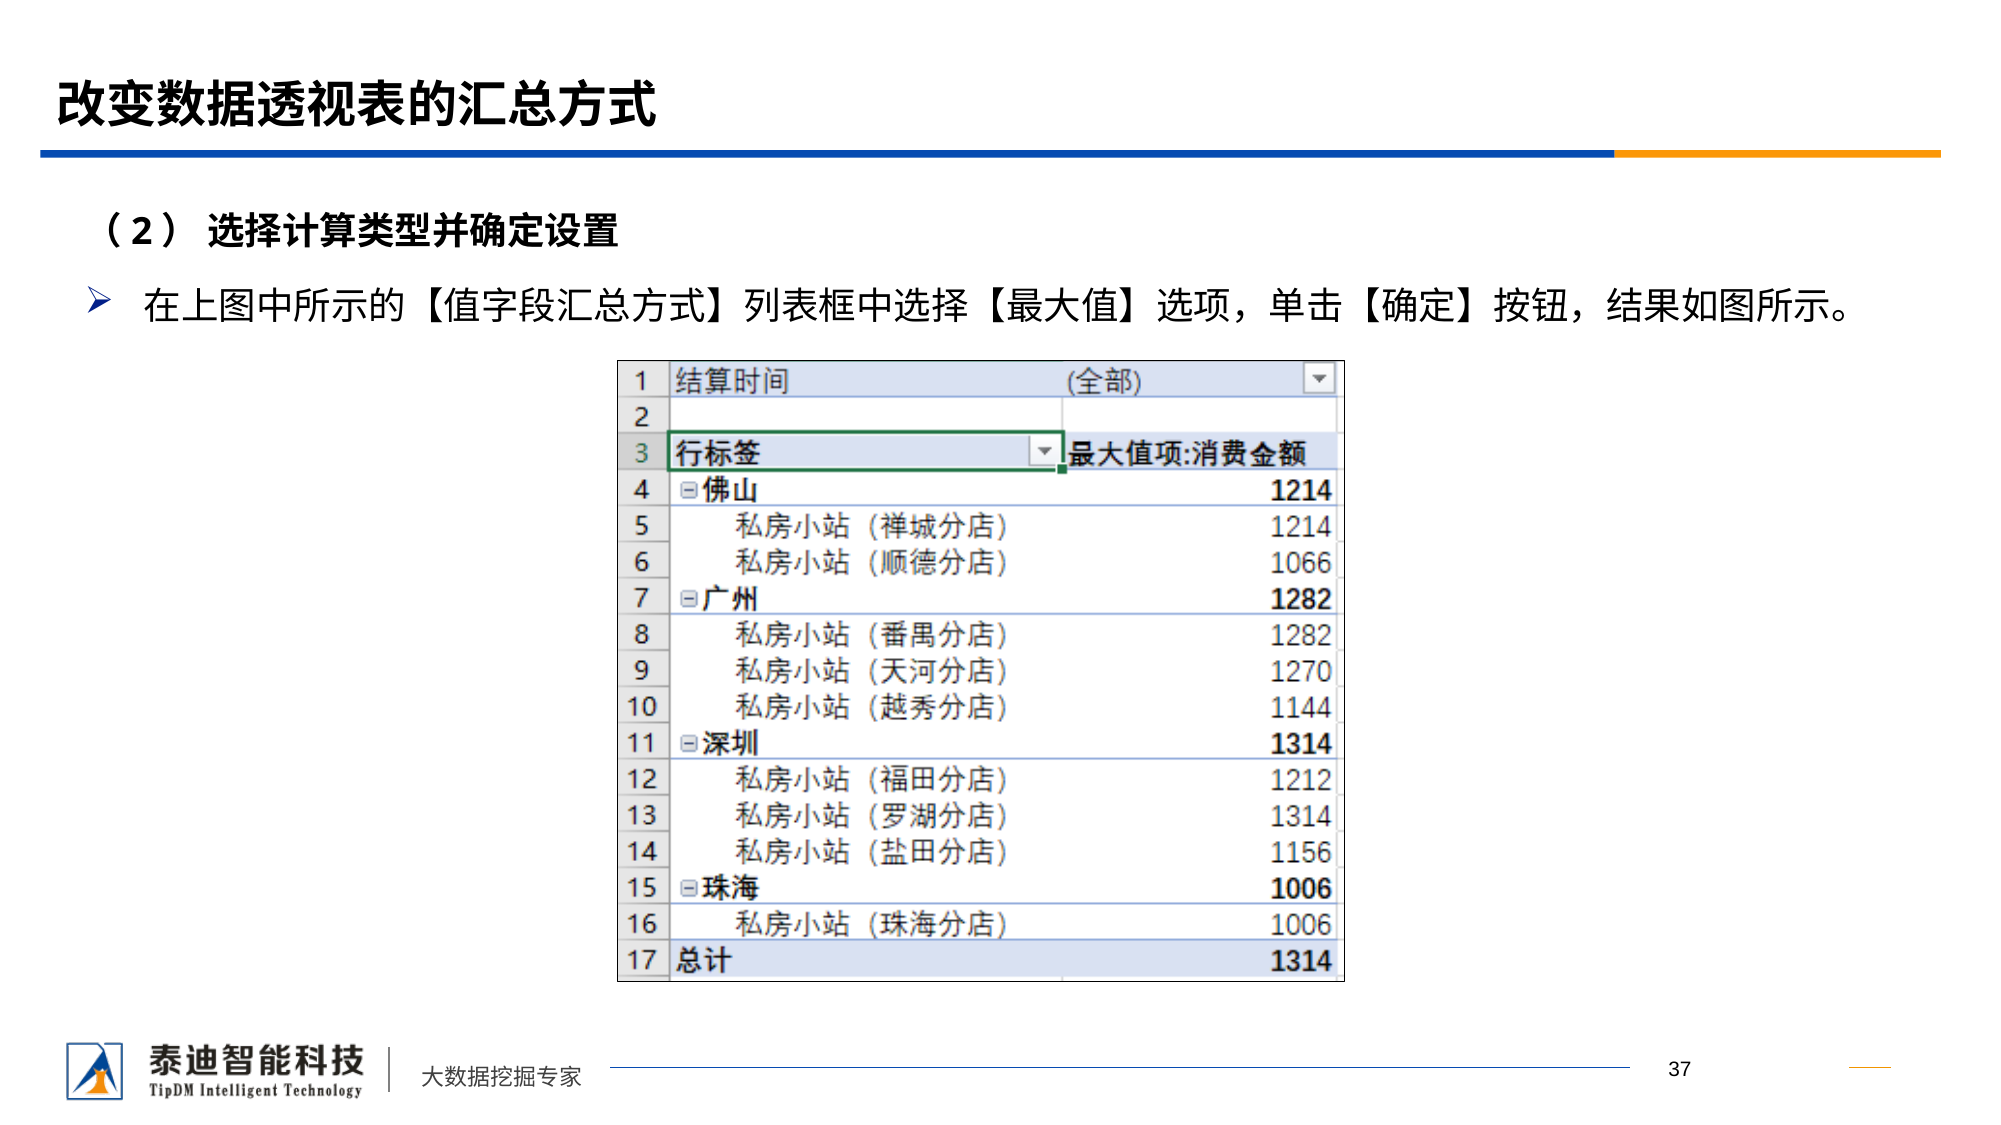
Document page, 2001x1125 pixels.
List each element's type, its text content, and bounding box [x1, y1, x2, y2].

title 改变数据透视表的汇总方式 [41, 58, 1842, 146]
picture [62, 1028, 368, 1107]
picture [616, 360, 1345, 982]
list （2） 选择计算类型并确定设置 在上图中所示的【值字段汇总方式】列表框中选择【最大值】选项，单击【确定】按钮，结果如图所示。 [69, 176, 1892, 1003]
